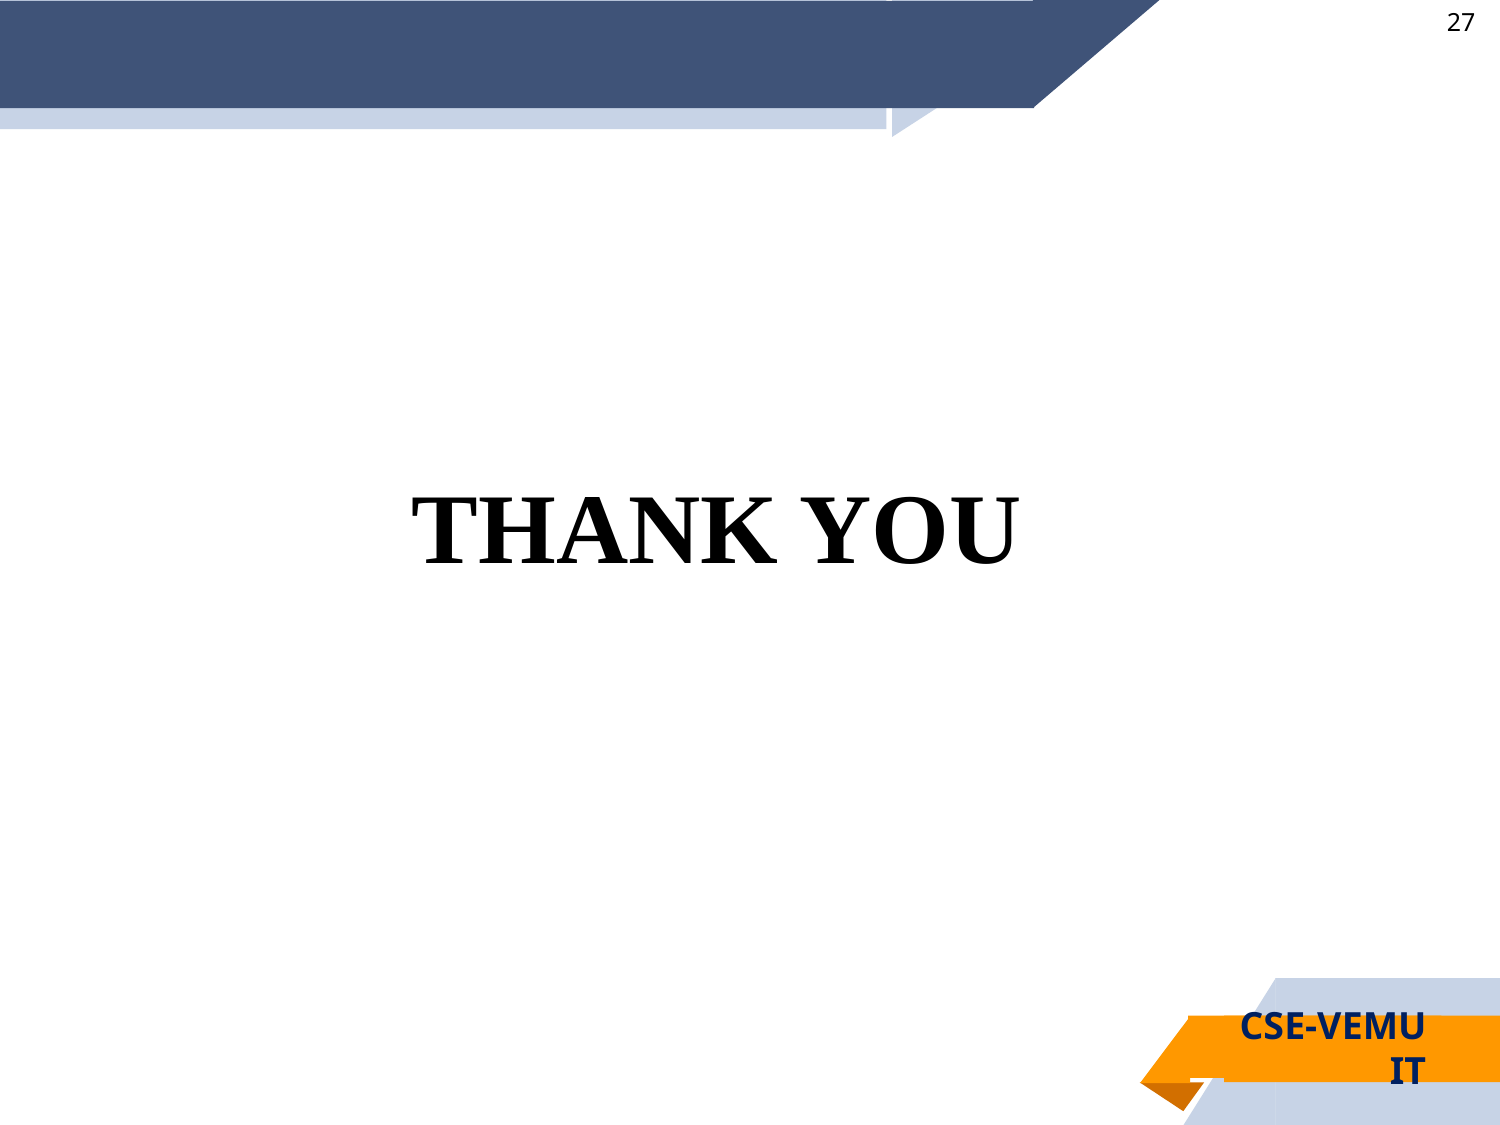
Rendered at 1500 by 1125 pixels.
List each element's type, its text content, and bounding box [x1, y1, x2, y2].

list THANK YOU [133, 336, 1300, 650]
